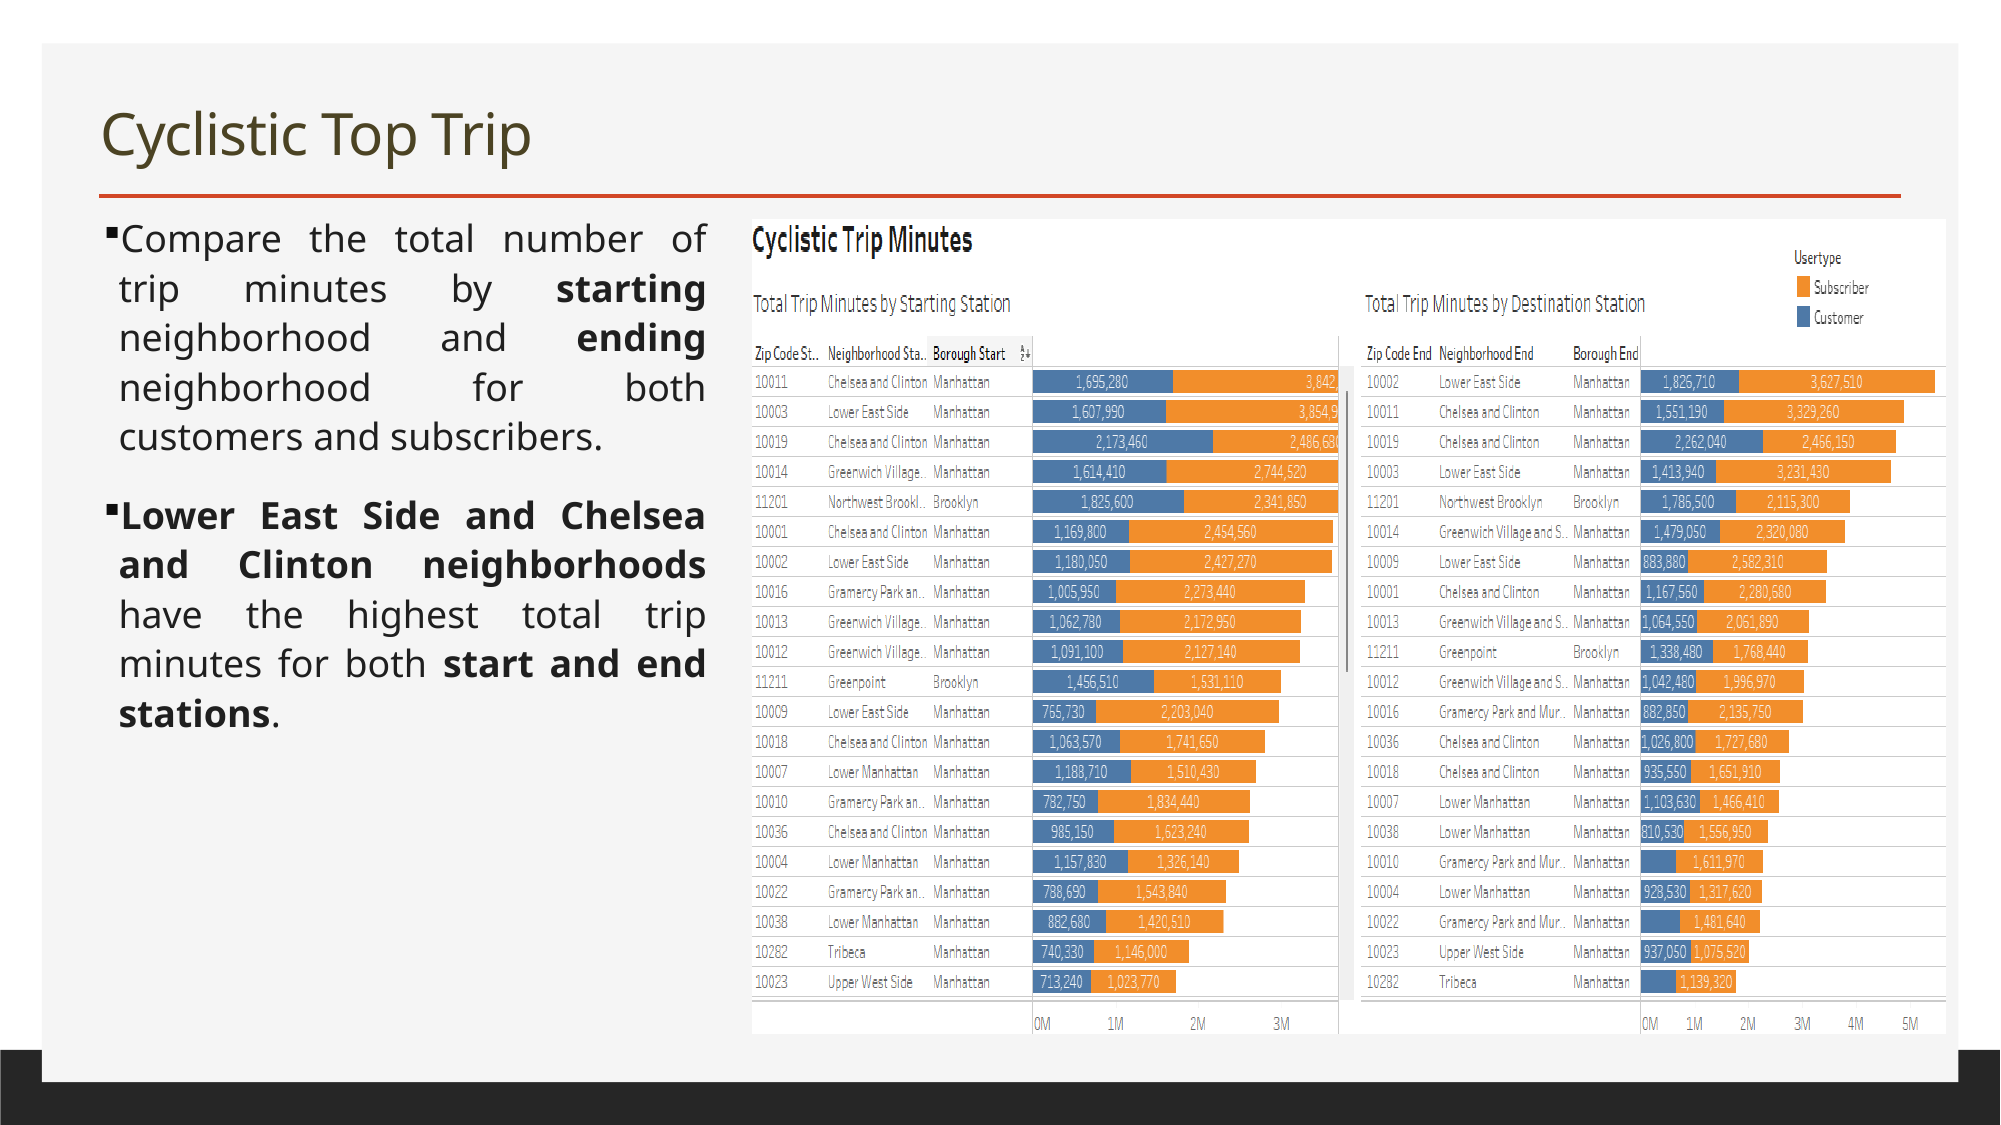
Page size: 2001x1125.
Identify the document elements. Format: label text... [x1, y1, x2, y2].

picture [751, 218, 1946, 1035]
list Compare the total number of trip minutes by starting neighborhood and ending neighborhood for both customers and subscribers. Lower East Side and Chelsea and Clinton neighborhoods have the highest total trip minutes for both start and end stations. [88, 203, 723, 1064]
title Cyclistic Top Trip [85, 48, 1897, 176]
